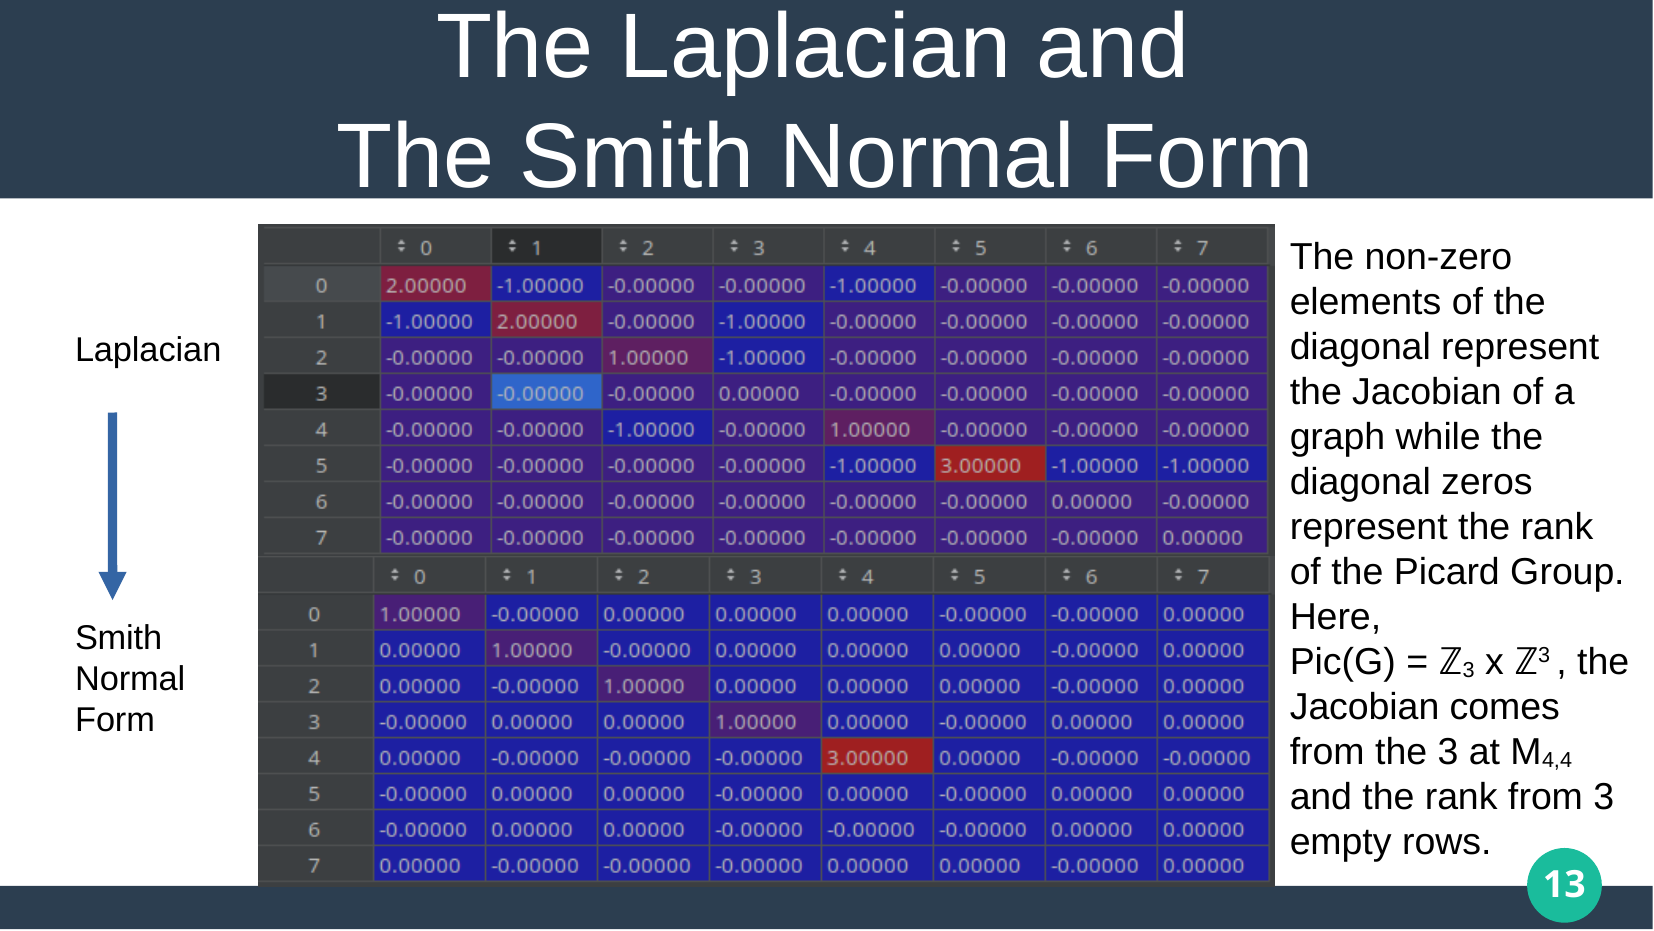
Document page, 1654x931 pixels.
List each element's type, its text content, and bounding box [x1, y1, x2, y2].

text_box [106, 412, 119, 601]
picture [257, 224, 1275, 887]
list Laplacian Smith Normal Form [75, 286, 252, 787]
text_box The non-zero elements of the diagonal represent the Jacobian of a graph while the diagonal zeros represent the rank of the Picard Group. Here, Pic(G) = ℤ3 x ℤ3 , the Jacobian comes from the 3 at M4,4 and the rank from 3 empty rows. [1276, 225, 1650, 863]
title The Laplacian and The Smith Normal Form [59, 37, 1594, 155]
